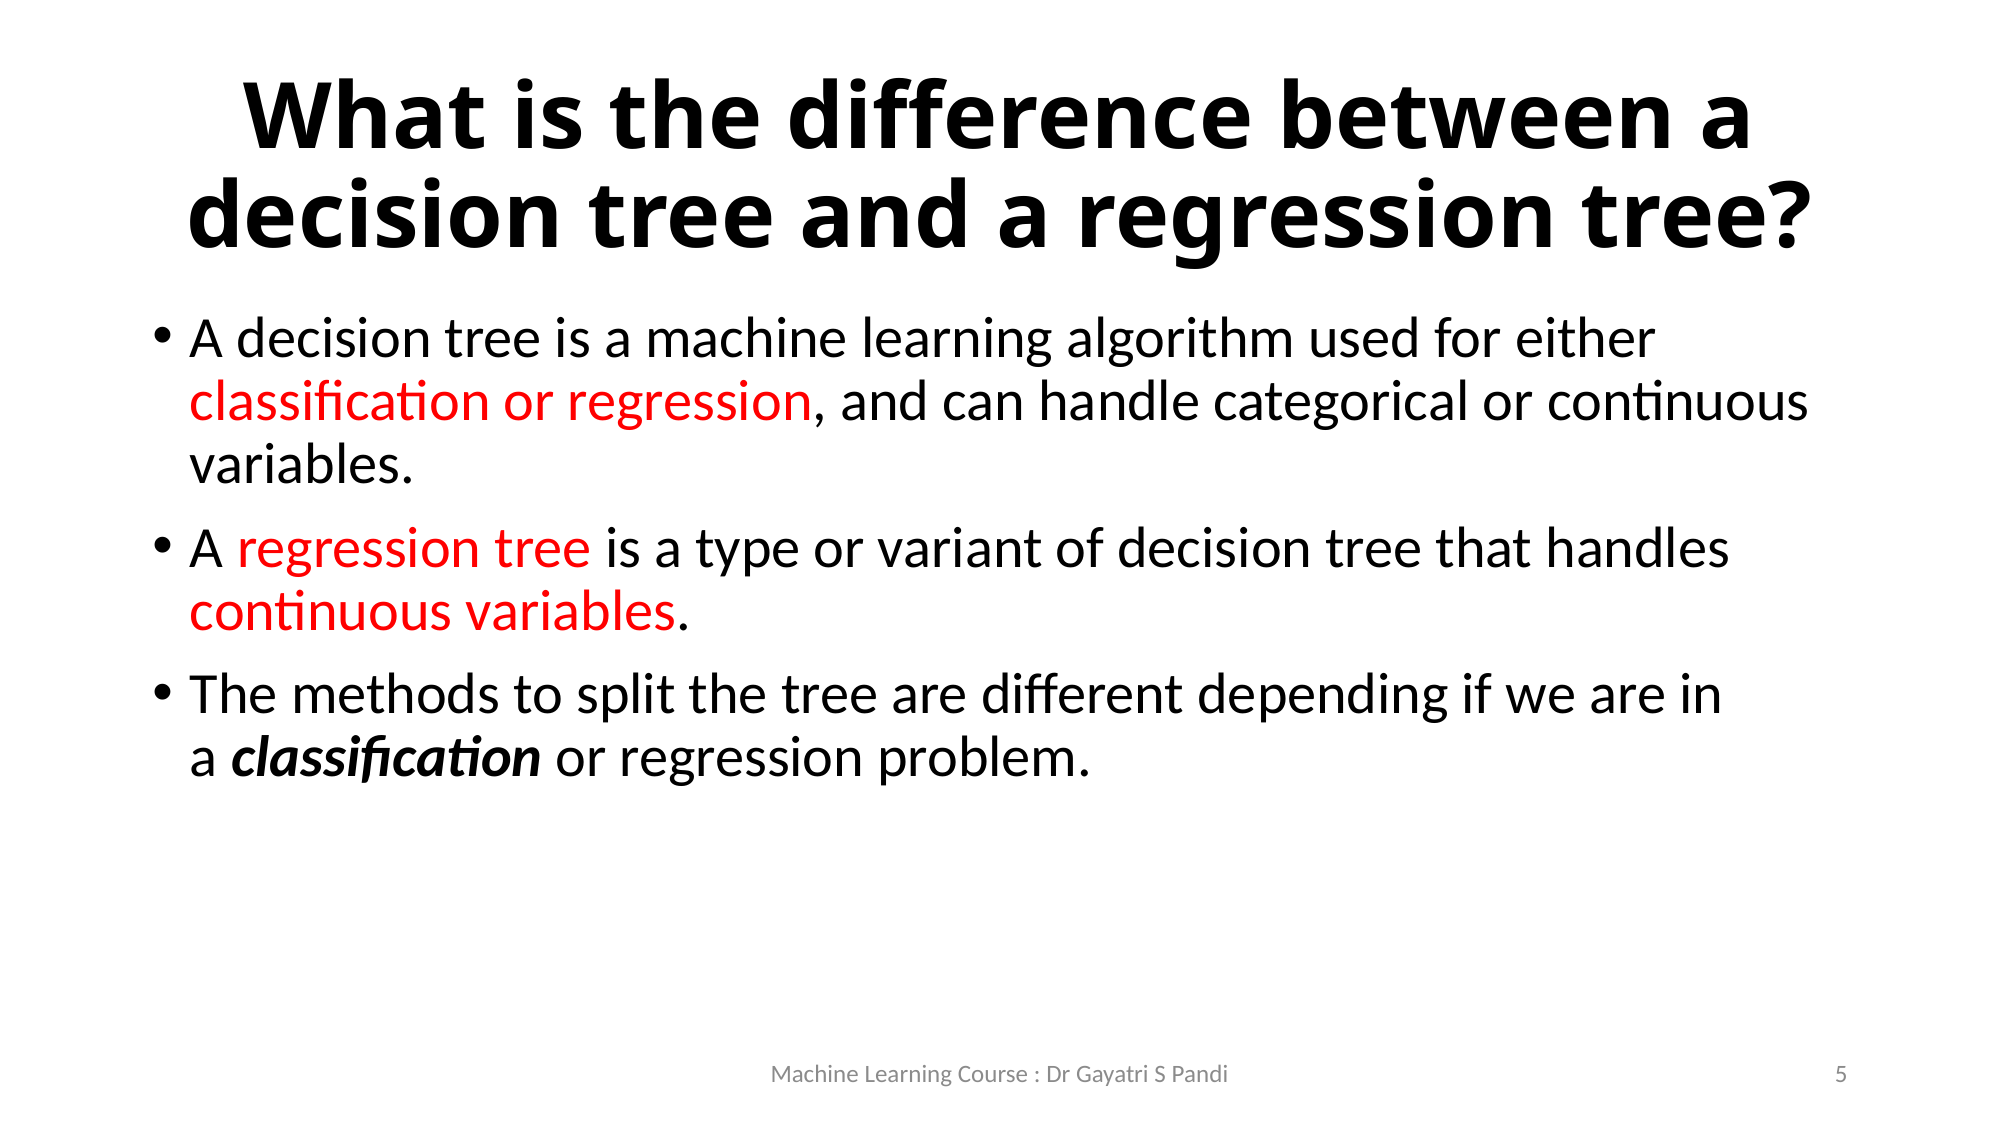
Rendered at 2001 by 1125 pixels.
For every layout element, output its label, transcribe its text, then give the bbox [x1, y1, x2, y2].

slide_number 5 [1412, 1042, 1863, 1103]
footer Machine Learning Course : Dr Gayatri S Pandi [662, 1042, 1338, 1103]
title What is the difference between a decision tree and a regression tree? [137, 59, 1863, 278]
list A decision tree is a machine learning algorithm used for either classification or regression, and can handle categorical or continuous variables. A regression tree is a type or variant of decision tree that handles continuous variables. The methods to split the tree are different depending if we are in a classification or regression problem. [137, 299, 1863, 1014]
